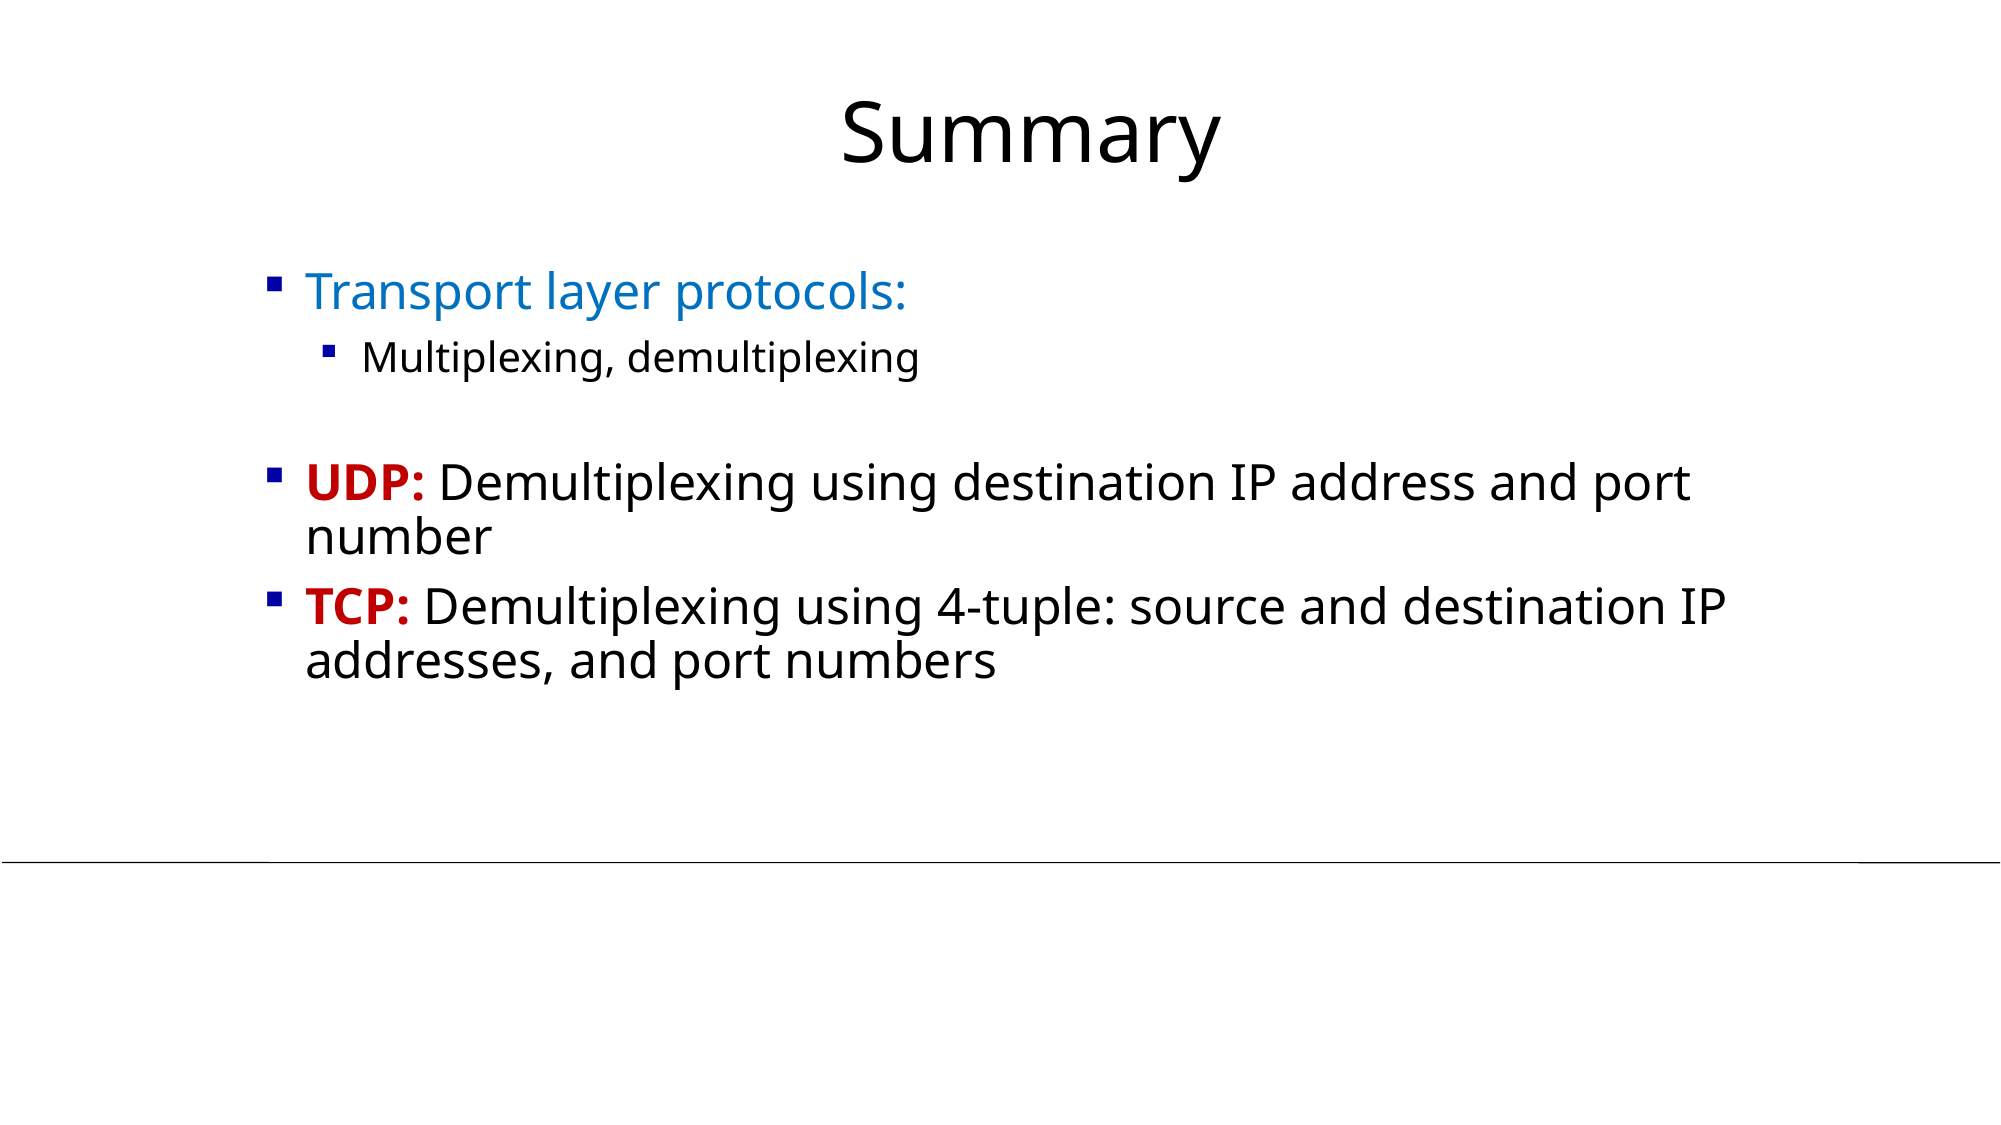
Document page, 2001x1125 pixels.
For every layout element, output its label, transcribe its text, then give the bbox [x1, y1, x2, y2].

title Summary [348, 60, 1714, 210]
text_box Transport layer protocols: Multiplexing, demultiplexing UDP: Demultiplexing using destination IP address and port number TCP: Demultiplexing using 4-tuple: source and destination IP addresses, and port numbers [236, 260, 1891, 907]
